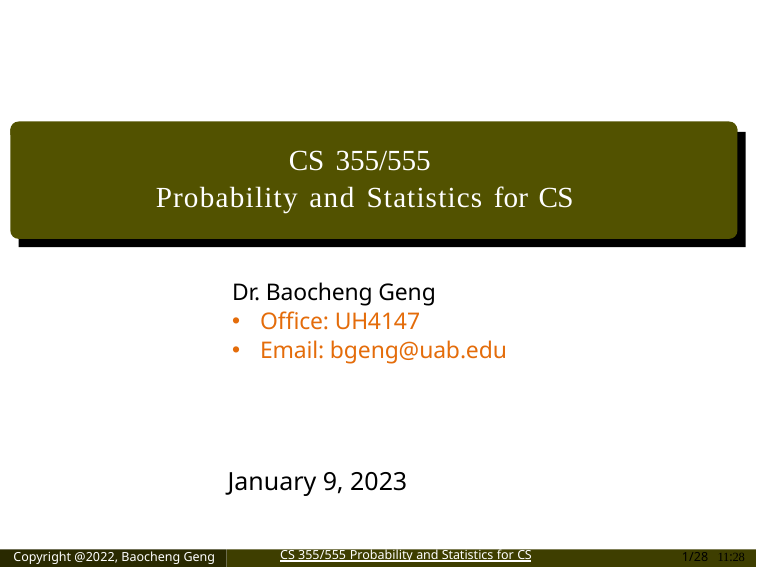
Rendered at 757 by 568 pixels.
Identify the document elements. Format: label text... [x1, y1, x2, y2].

text_box Dr. Baocheng Geng Office: UH4147 Email: bgeng@uab.edu [229, 275, 543, 458]
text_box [10, 121, 747, 248]
text_box January 9, 2023 [209, 458, 654, 503]
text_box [0, 549, 757, 568]
